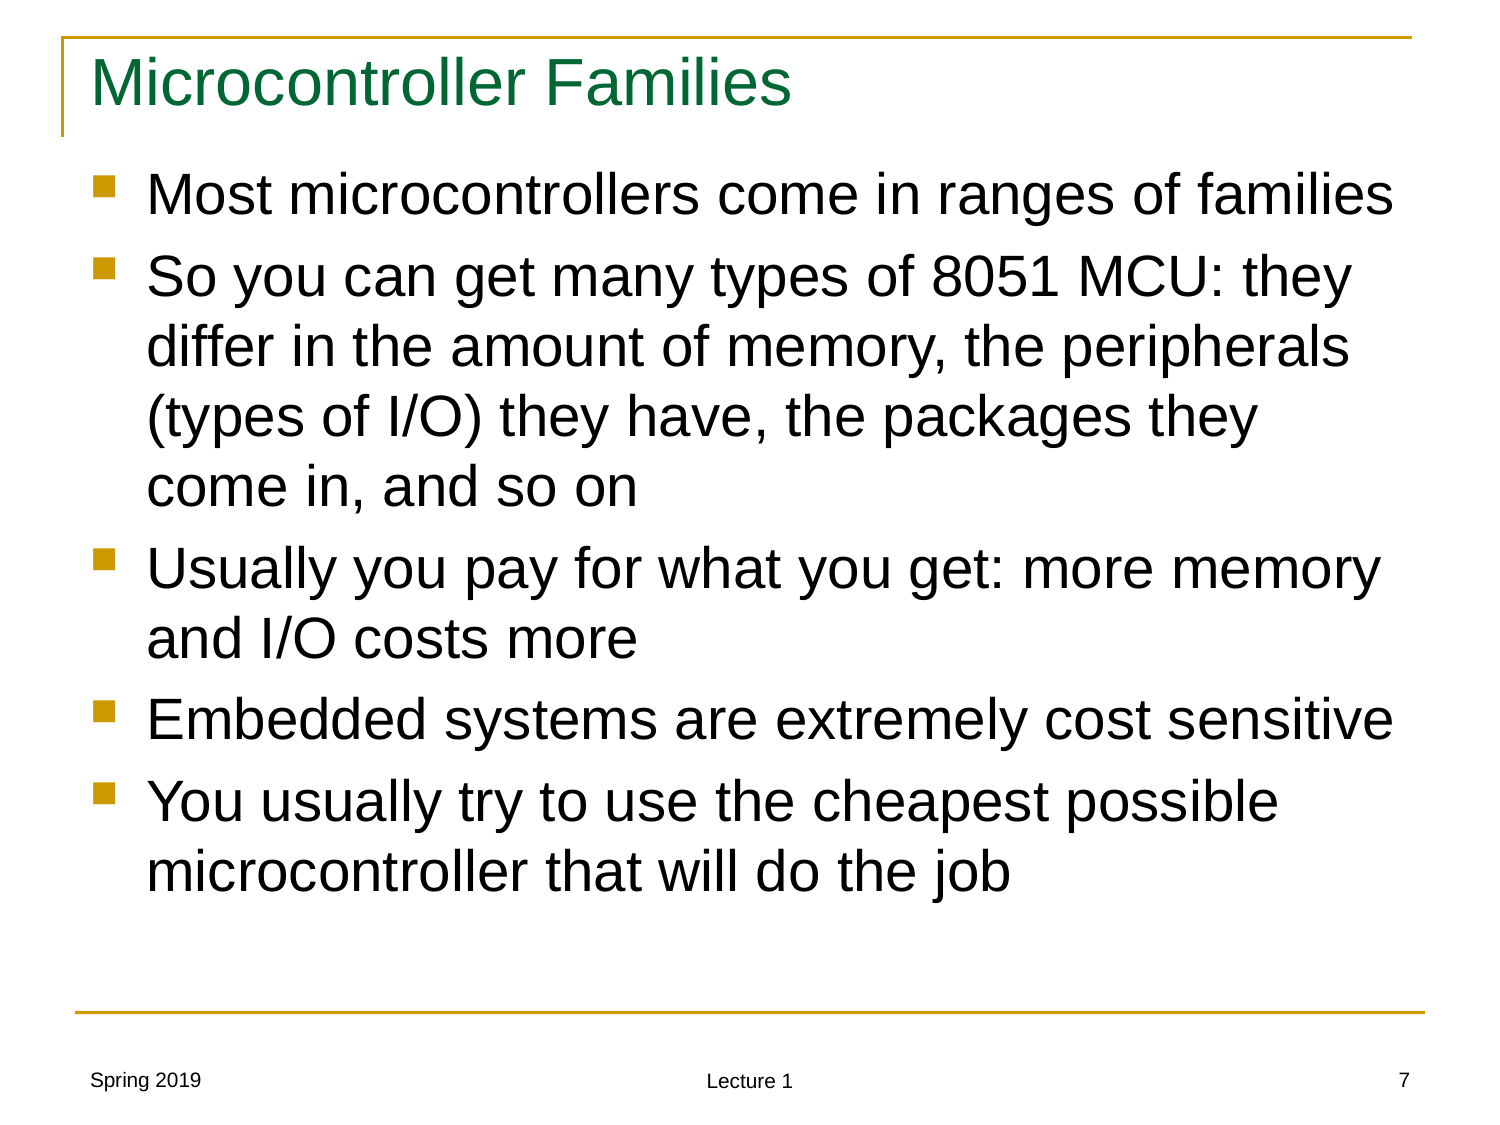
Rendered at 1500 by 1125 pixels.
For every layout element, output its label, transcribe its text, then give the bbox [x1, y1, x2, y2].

footer Lecture 1 [512, 1025, 988, 1100]
title Microcontroller Families [75, 31, 1425, 138]
list Most microcontrollers come in ranges of families So you can get many types of 8051 MCU: they differ in the amount of memory, the peripherals (types of I/O) they have, the packages they come in, and so on Usually you pay for what you get: more memory and I/O costs more Embedded systems are extremely cost sensitive You usually try to use the cheapest possible microcontroller that will do the job [75, 148, 1425, 1006]
slide_number Spring 2019 [75, 1024, 425, 1100]
slide_number 7 [1074, 1024, 1425, 1100]
